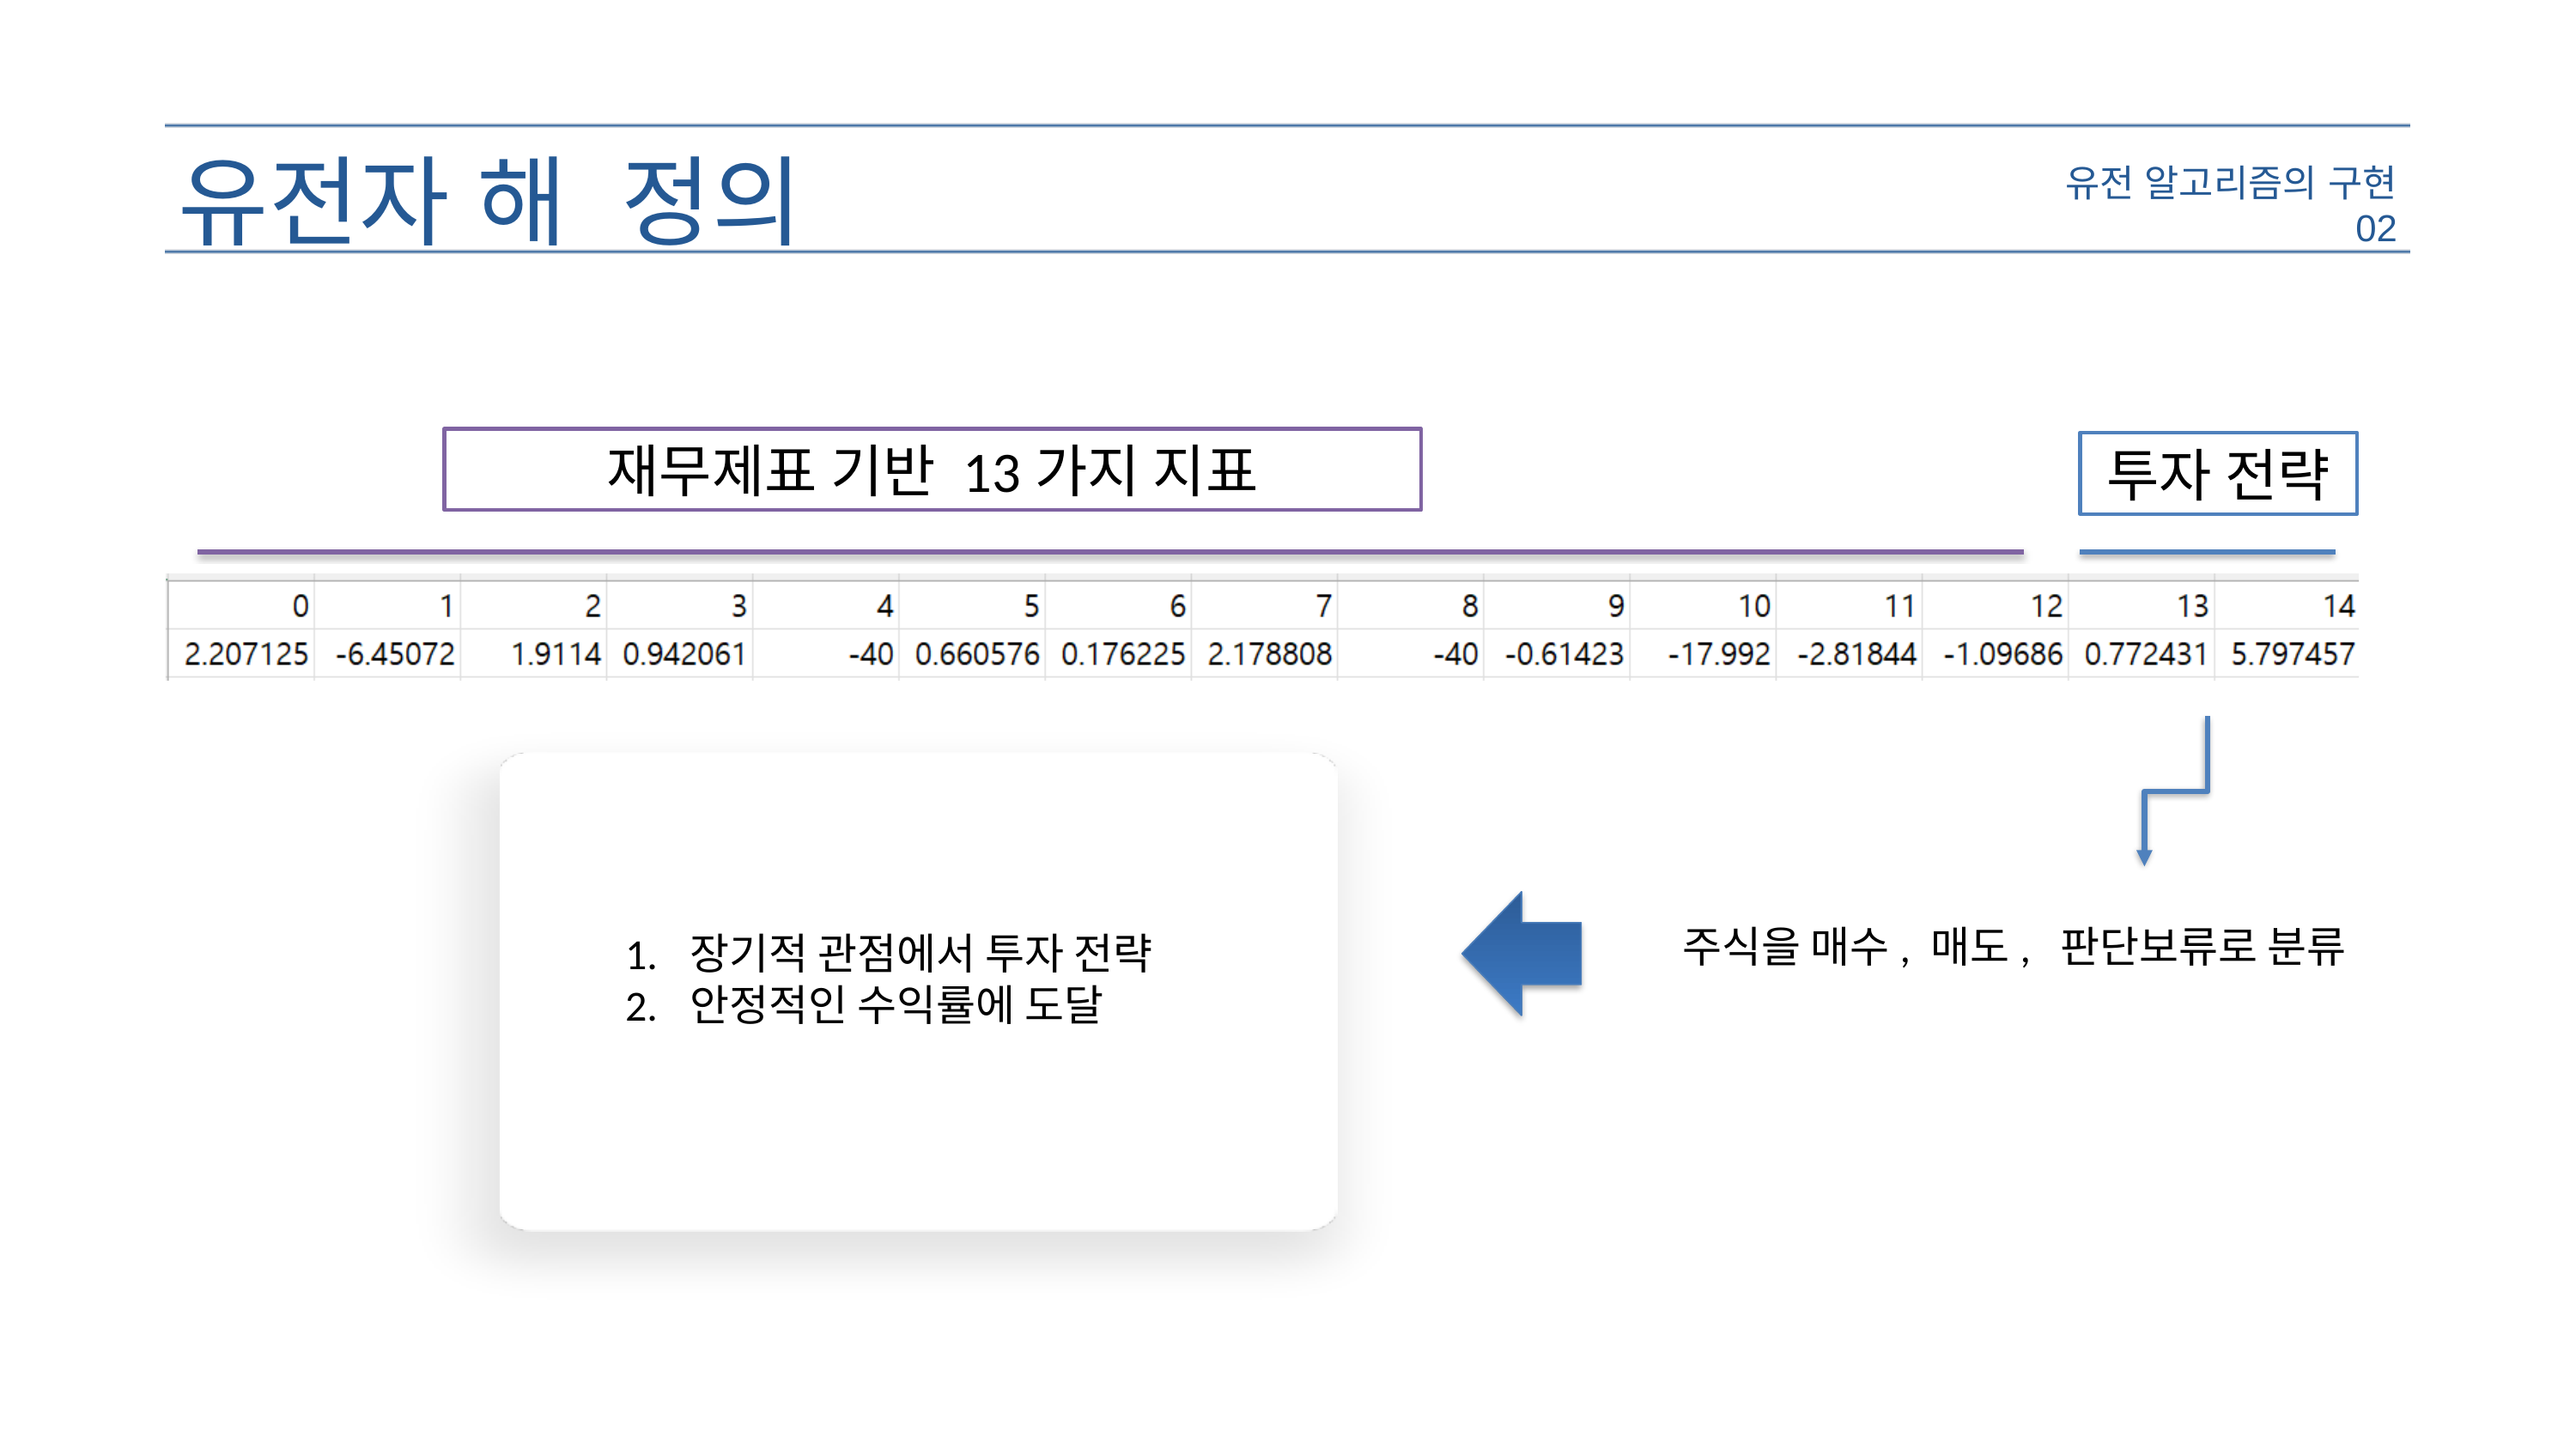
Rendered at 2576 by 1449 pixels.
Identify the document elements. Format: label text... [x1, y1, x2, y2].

text_box 투자 전략 [2080, 432, 2357, 514]
picture [28, 514, 2360, 1449]
picture [165, 121, 2410, 130]
picture [165, 247, 2410, 257]
text_box 유전자 해 정의 [165, 140, 2235, 247]
text_box 주식을 매수, 매도, 판단보류로 분류 [1788, 913, 2458, 979]
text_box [2100, 759, 2251, 823]
text_box 유전 알고리즘의 구현 02 [1172, 152, 2410, 247]
text_box 재무제표 기반 13가지 지표 [444, 428, 1421, 511]
